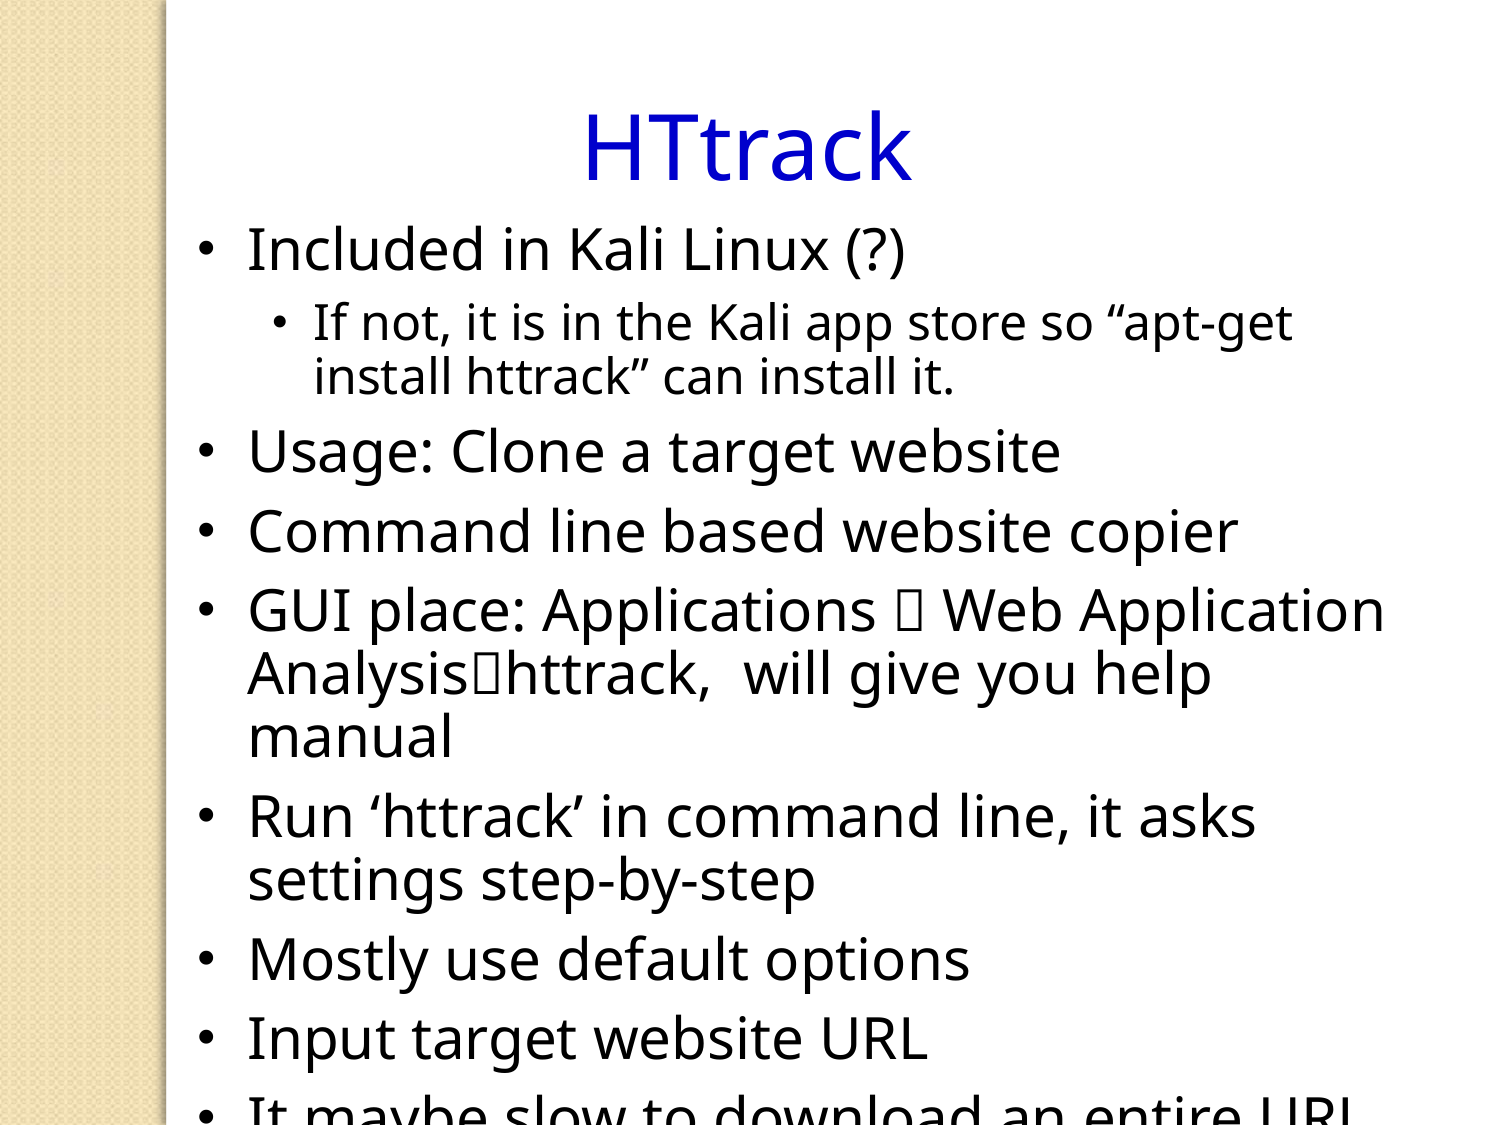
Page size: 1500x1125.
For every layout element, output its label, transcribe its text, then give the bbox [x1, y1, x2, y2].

picture [0, 0, 166, 1125]
text_box HTtrack [72, 50, 1423, 238]
text_box Included in Kali Linux (?) If not, it is in the Kali app store so “apt-get install httrack” can install it. Usage: Clone a target website Command line based website copier GUI place: Applications  Web Application Analysishttrack, will give you help manual Run ‘httrack’ in command line, it asks settings step-by-step Mostly use default options Input target website URL It maybe slow to download an entire URL [181, 212, 1419, 1043]
